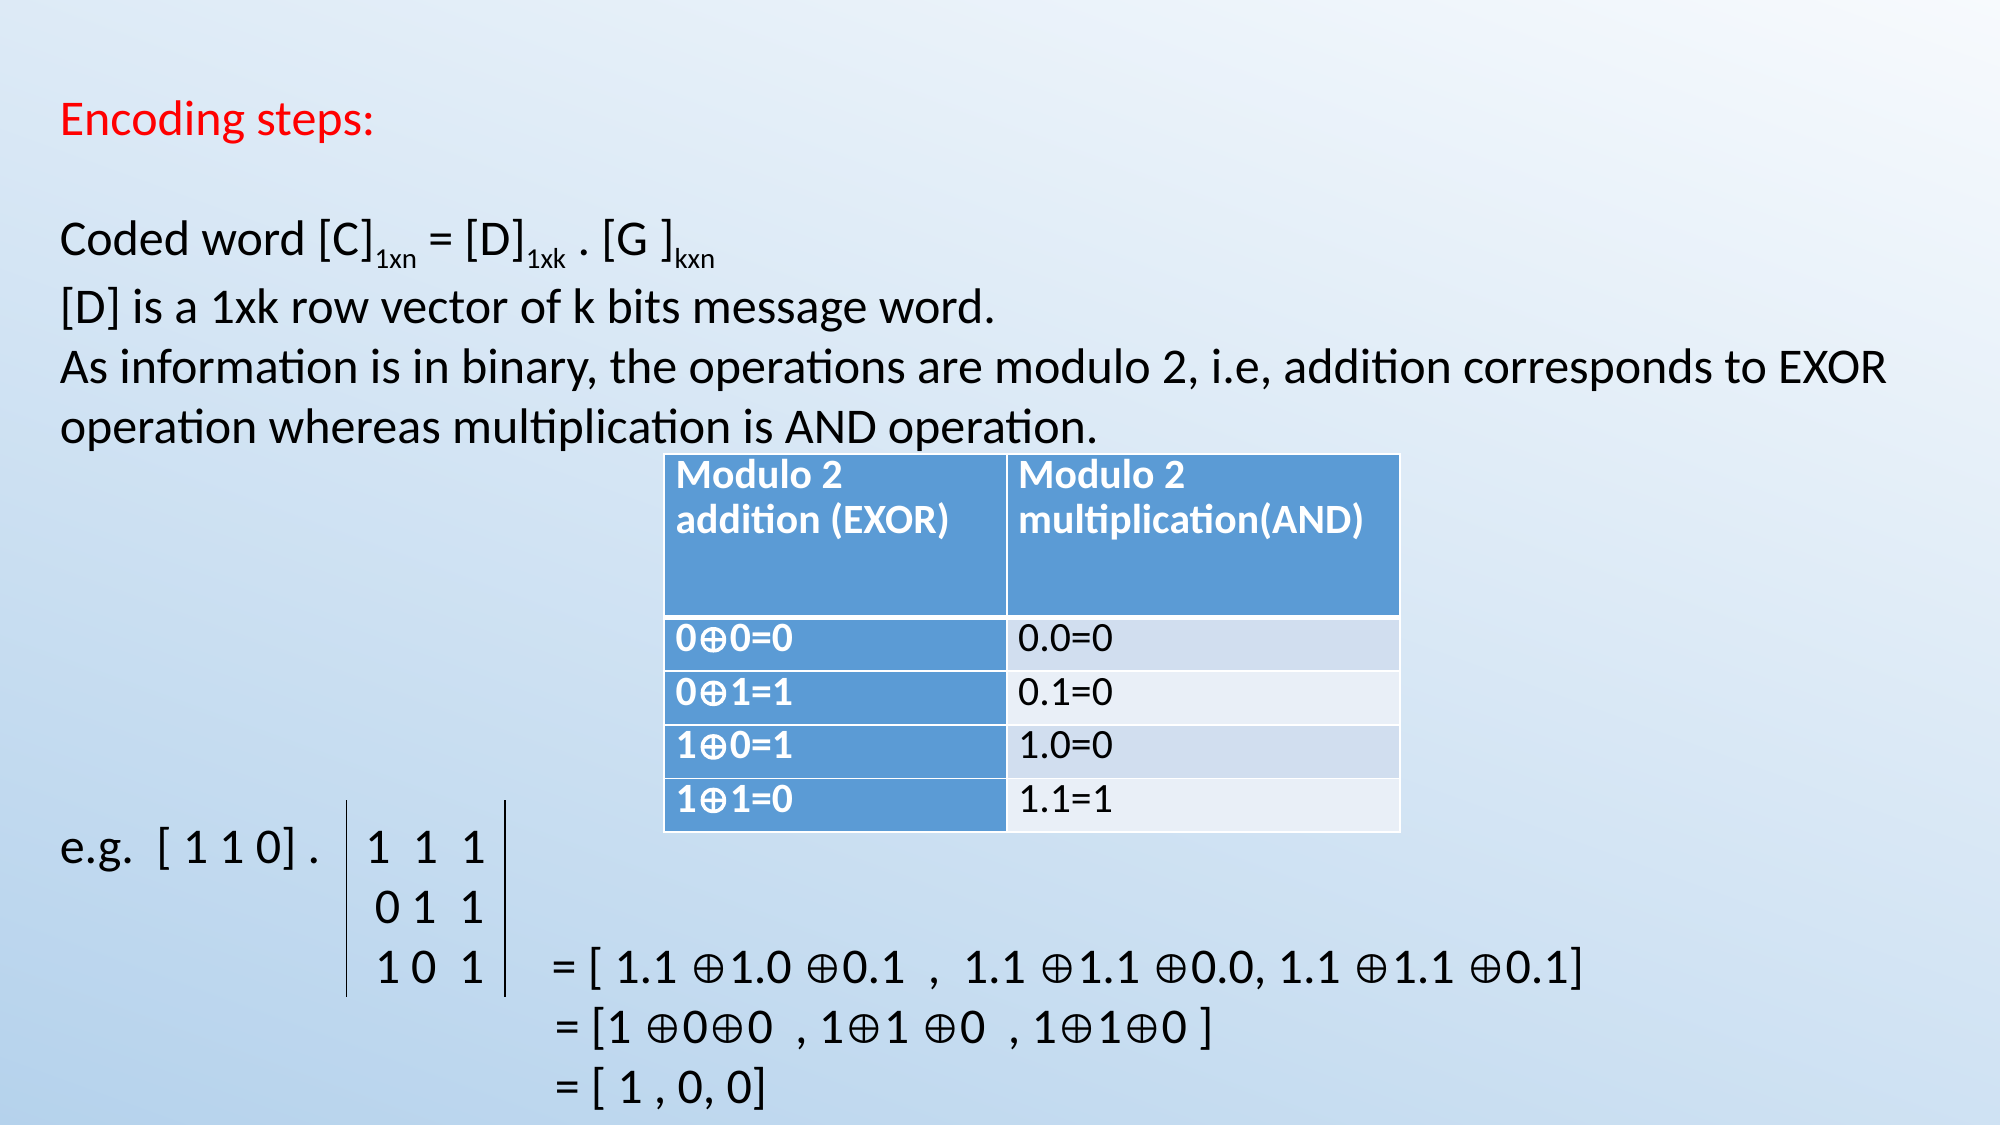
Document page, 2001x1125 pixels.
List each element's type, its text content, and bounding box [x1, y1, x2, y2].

text_box Encoding steps: Coded word [C]1xn = [D]1xk . [G ]kxn [D] is a 1xk row vector of k bits message word. As information is in binary, the operations are modulo 2, i.e, addition corresponds to EXOR operation whereas multiplication is AND operation. e.g. [ 1 1 0] . 1 1 1 0 1 1 1 0 1 = [ 1.1 1.0 0.1 , 1.1 1.1 0.0, 1.1 1.1 0.1] = [1 00 , 11 0 , 110 ] = [ 1 , 0, 0] [45, 78, 1915, 1125]
table_cell 01=1 [665, 672, 1006, 724]
table_header Modulo 2 multiplication(AND) [1008, 455, 1399, 615]
table_cell 00=0 [665, 620, 1006, 670]
text_box [346, 800, 506, 997]
table_cell 11=0 [665, 779, 1006, 831]
table_cell 0.0=0 [1008, 620, 1399, 670]
table_cell 0.1=0 [1008, 672, 1399, 724]
table_cell 1.1=1 [1008, 779, 1399, 831]
table_header Modulo 2 addition (EXOR) [665, 455, 1006, 615]
table_cell 1.0=0 [1008, 726, 1399, 778]
table_cell 10=1 [665, 726, 1006, 778]
